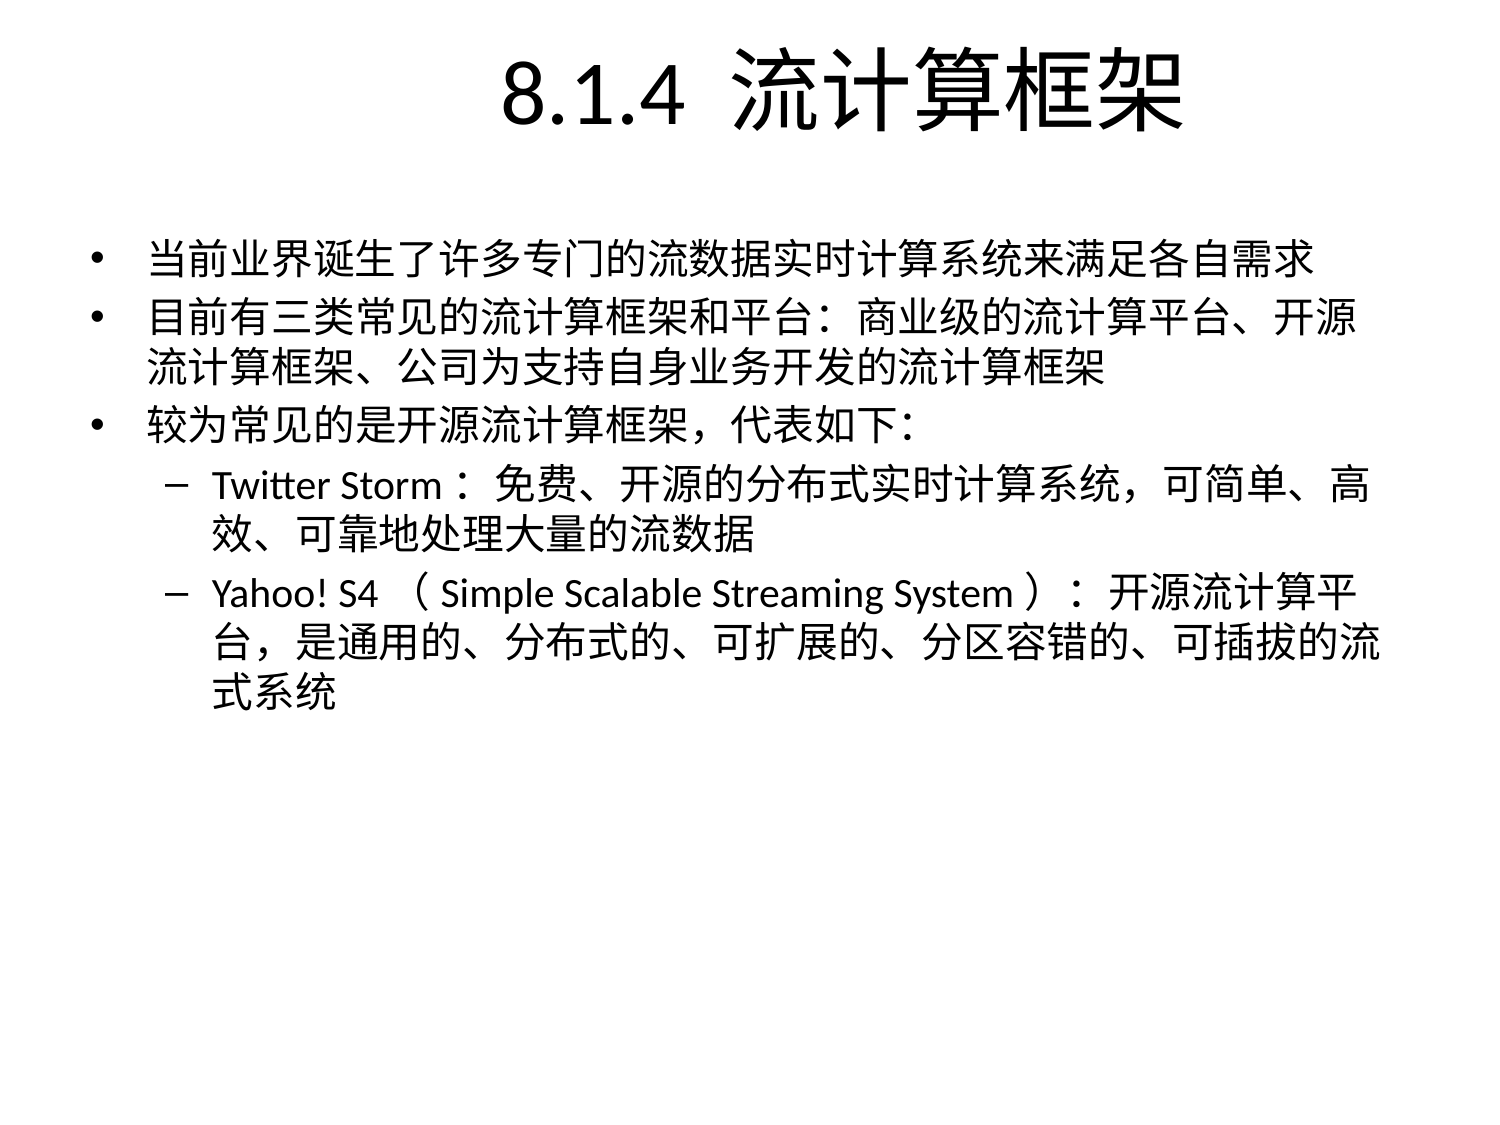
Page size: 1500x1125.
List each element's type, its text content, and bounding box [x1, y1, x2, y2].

list 当前业界诞生了许多专门的流数据实时计算系统来满足各自需求 目前有三类常见的流计算框架和平台：商业级的流计算平台、开源流计算框架、公司为支持自身业务开发的流计算框架 较为常见的是开源流计算框架，代表如下： Twitter Storm：免费、开源的分布式实时计算系统，可简单、高效、可靠地处理大量的流数据 Yahoo! S4（Simple Scalable Streaming System）：开源流计算平台，是通用的、分布式的、可扩展的、分区容错的、可插拔的流式系统 [75, 224, 1413, 1005]
title 8.1.4 流计算框架 [187, 12, 1500, 163]
